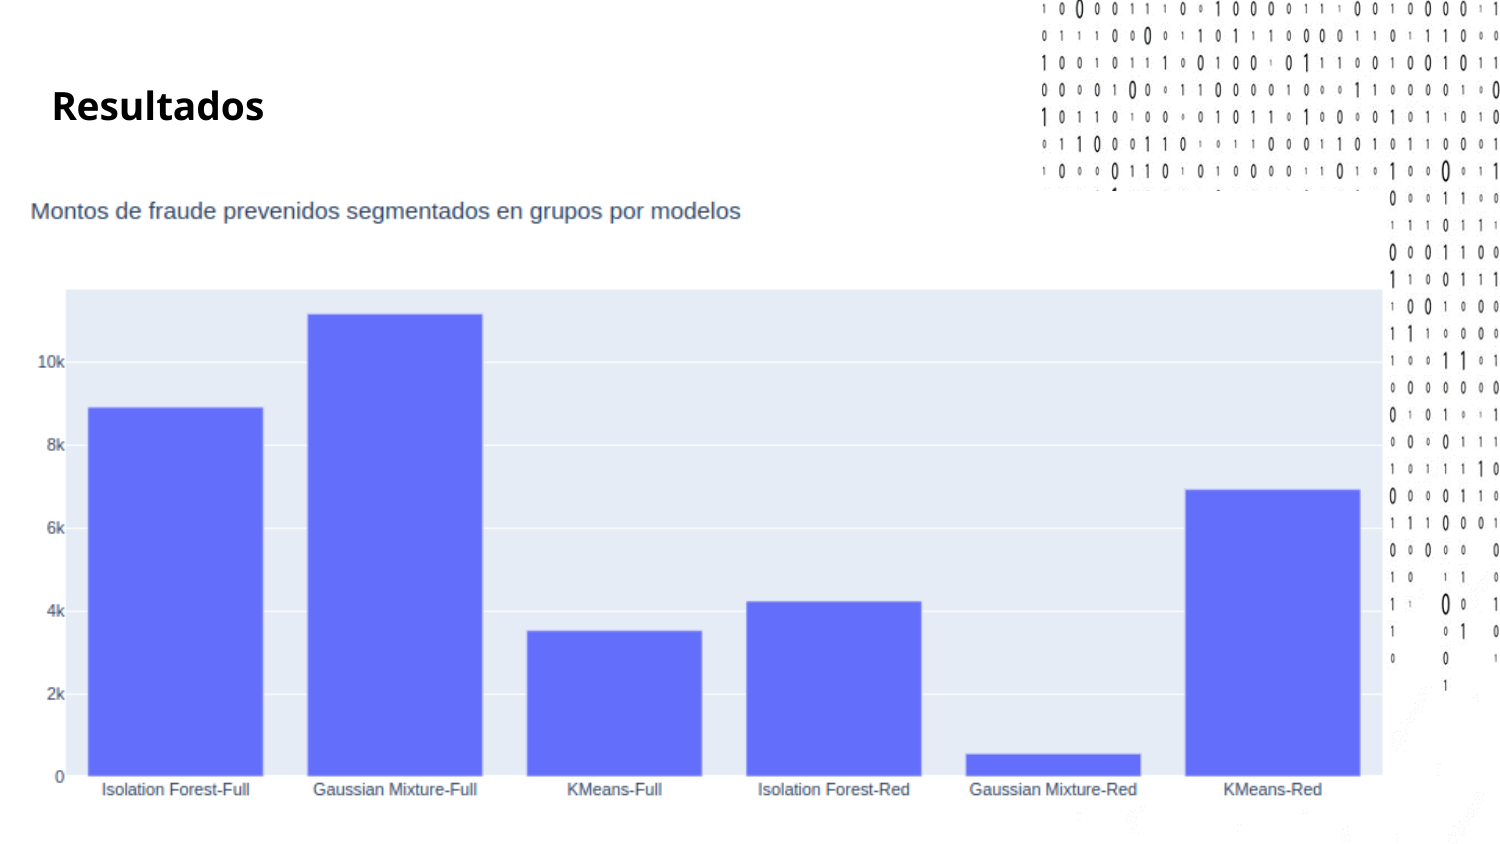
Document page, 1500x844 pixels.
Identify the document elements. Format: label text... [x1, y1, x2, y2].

picture [24, 0, 1500, 844]
title Resultados [36, 71, 354, 166]
